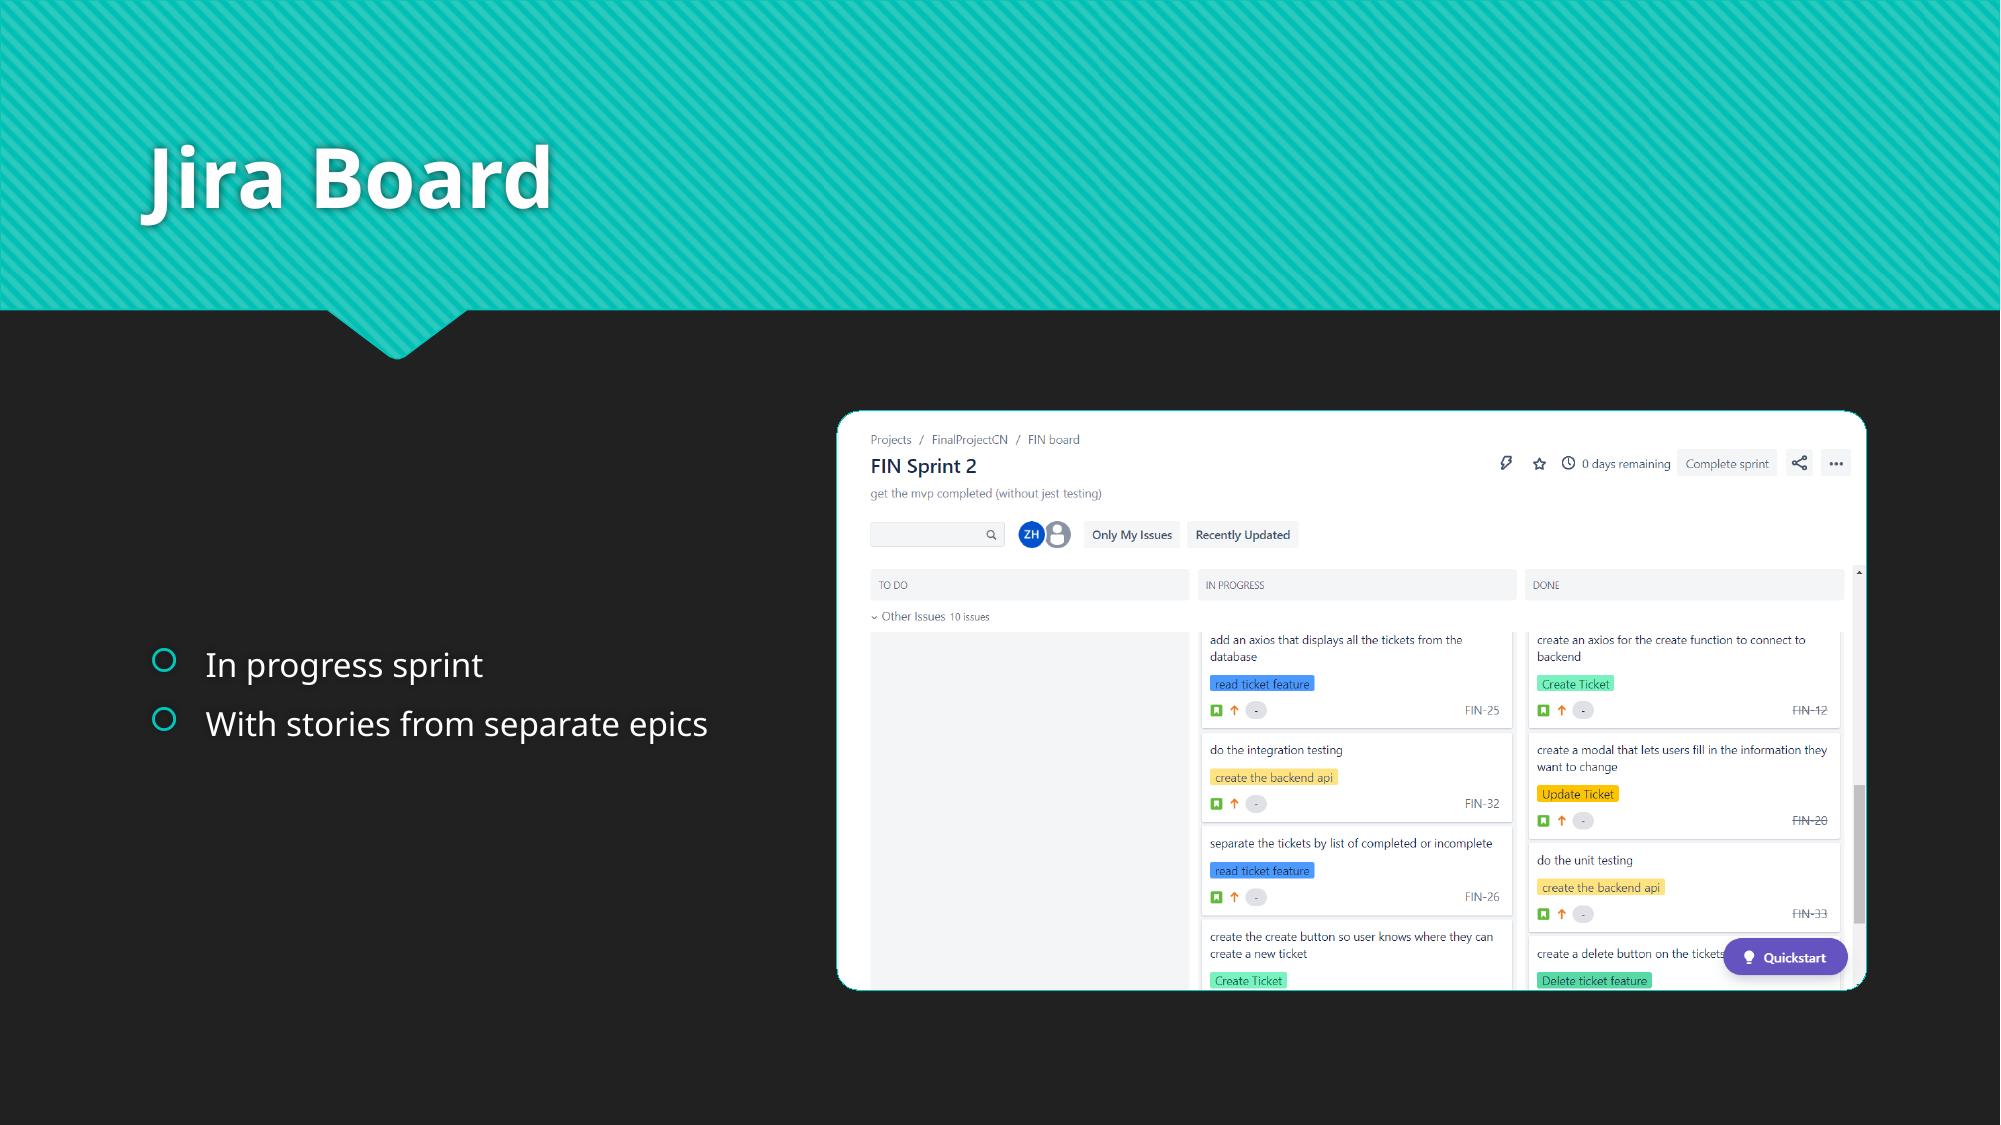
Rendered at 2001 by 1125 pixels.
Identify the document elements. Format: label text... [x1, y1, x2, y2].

picture [836, 410, 1867, 991]
list In progress sprint With stories from separate epics [134, 395, 764, 992]
title Jira Board [132, 73, 1868, 233]
